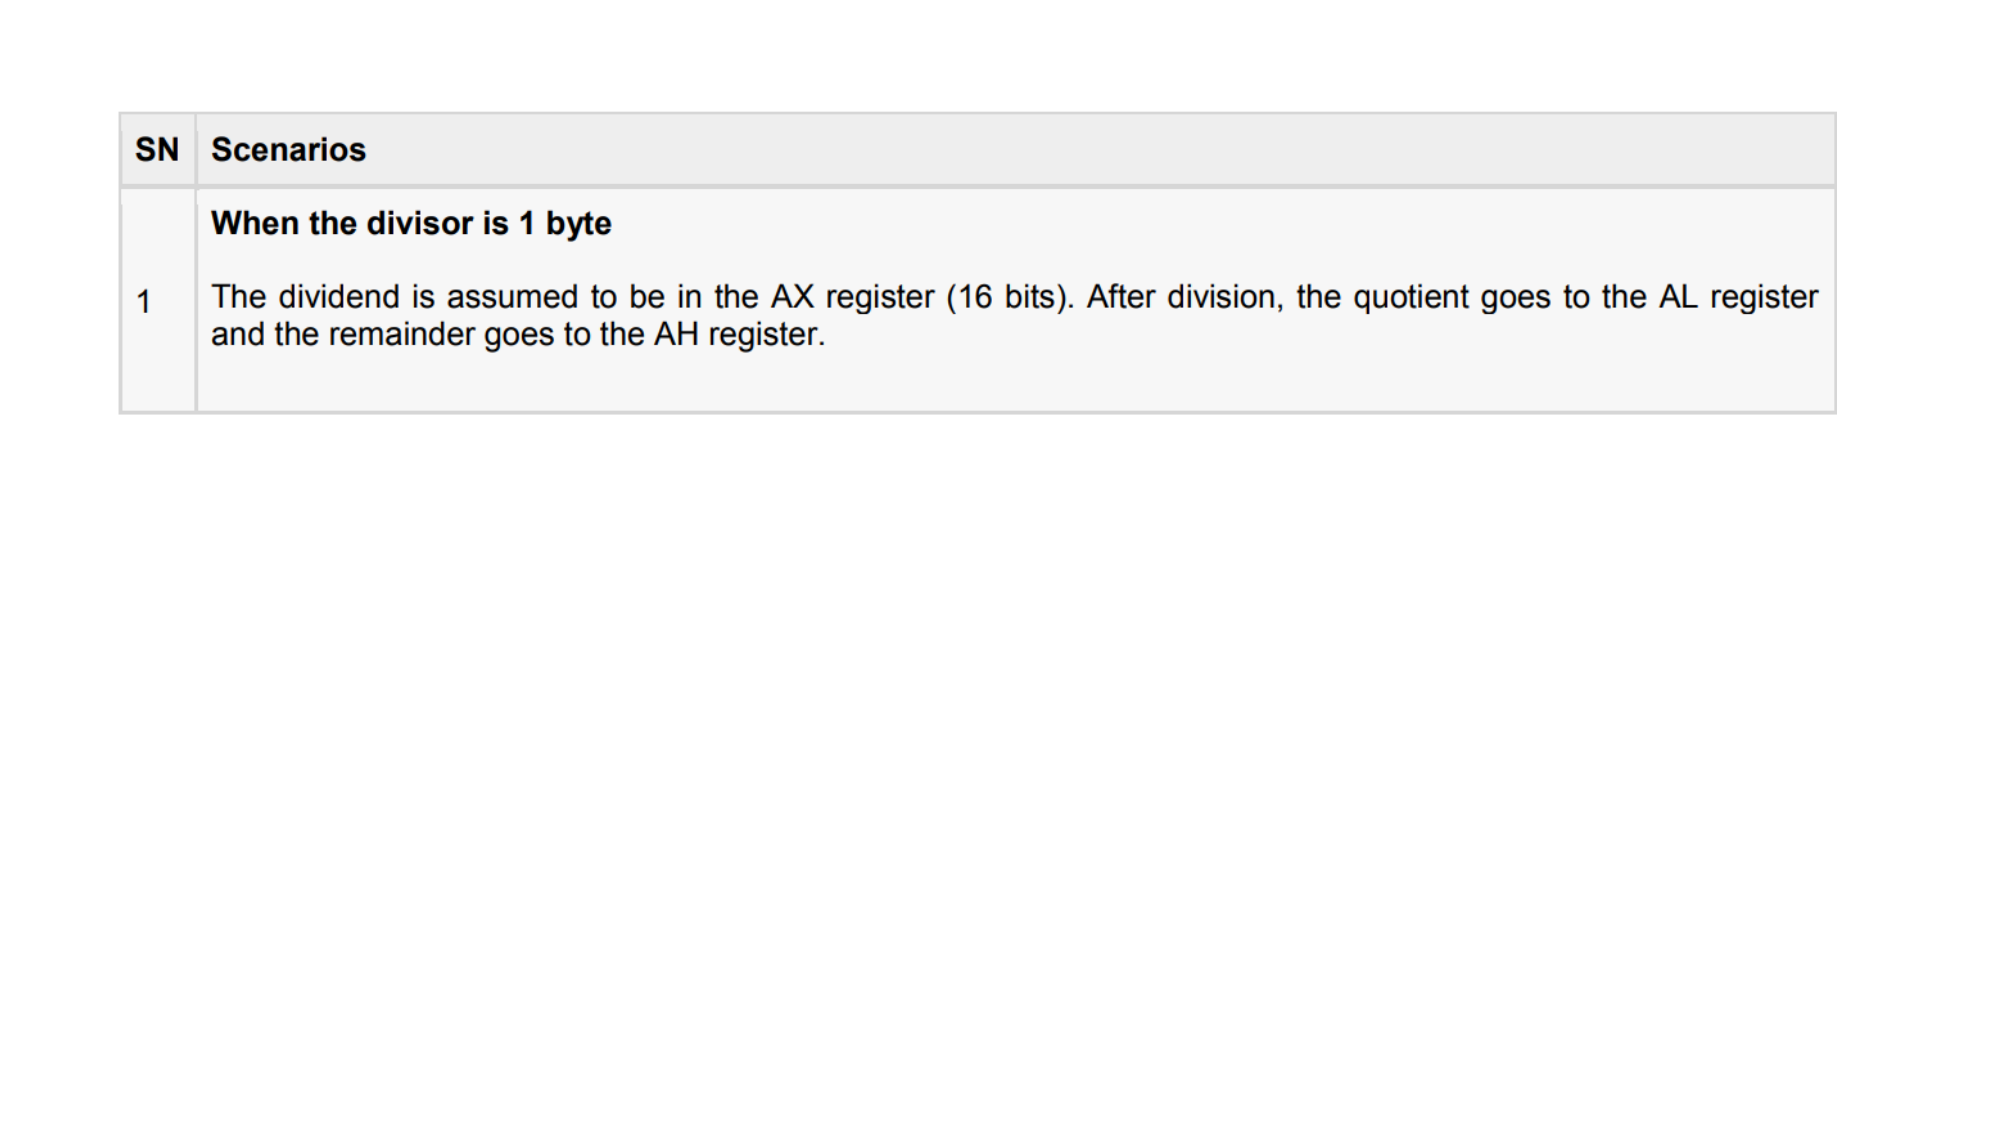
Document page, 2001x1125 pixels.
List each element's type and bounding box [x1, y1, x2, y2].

list [111, 108, 1837, 416]
